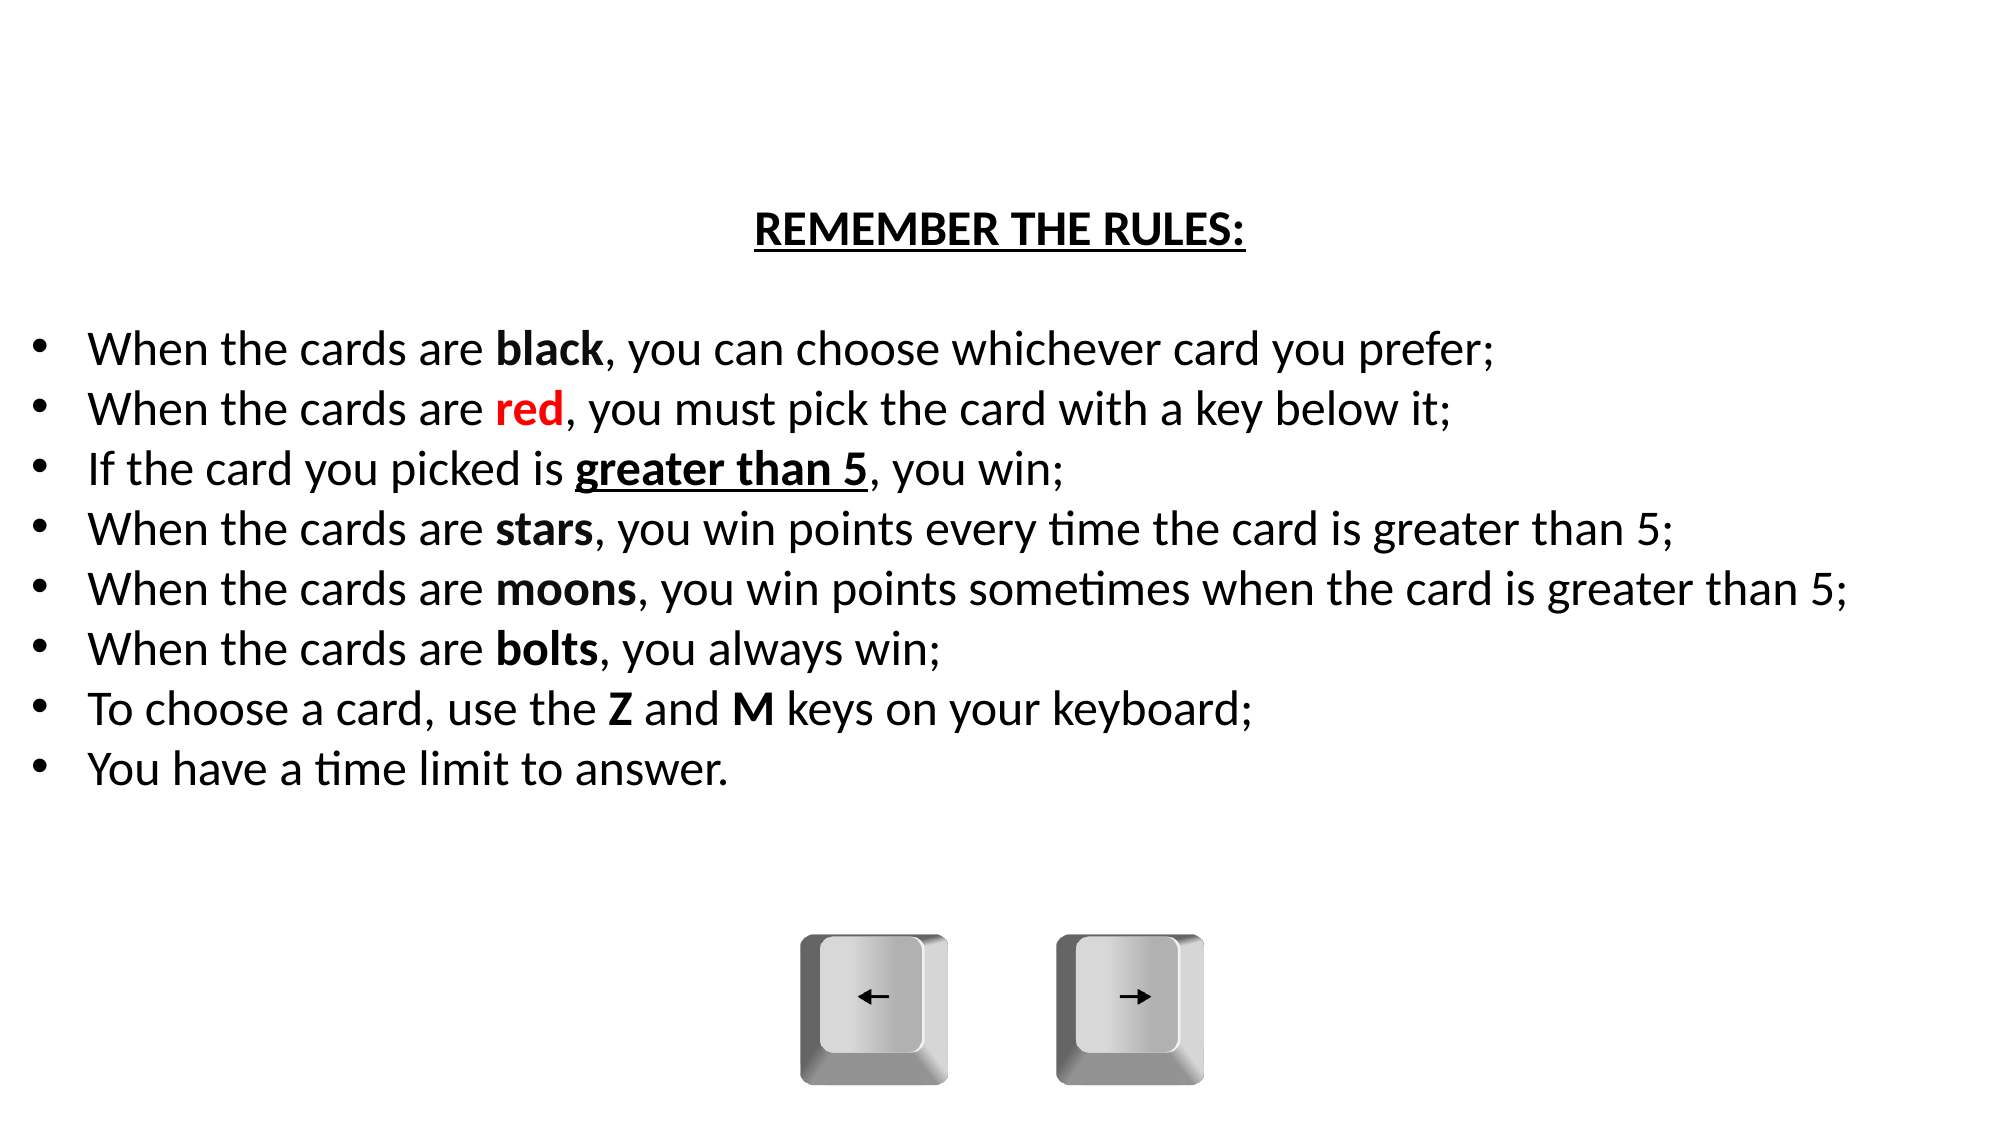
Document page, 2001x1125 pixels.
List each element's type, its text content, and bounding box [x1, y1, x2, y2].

text_box REMEMBER THE RULES: When the cards are black, you can choose whichever card you prefer; When the cards are red, you must pick the card with a key below it; If the card you picked is greater than 5, you win; When the cards are stars, you win points every time the card is greater than 5; When the cards are moons, you win points sometimes when the card is greater than 5; When the cards are bolts, you always win; To choose a card, use the Z and M keys on your keyboard; You have a time limit to answer. [16, 188, 1984, 804]
picture [797, 932, 950, 1088]
picture [1054, 932, 1206, 1088]
